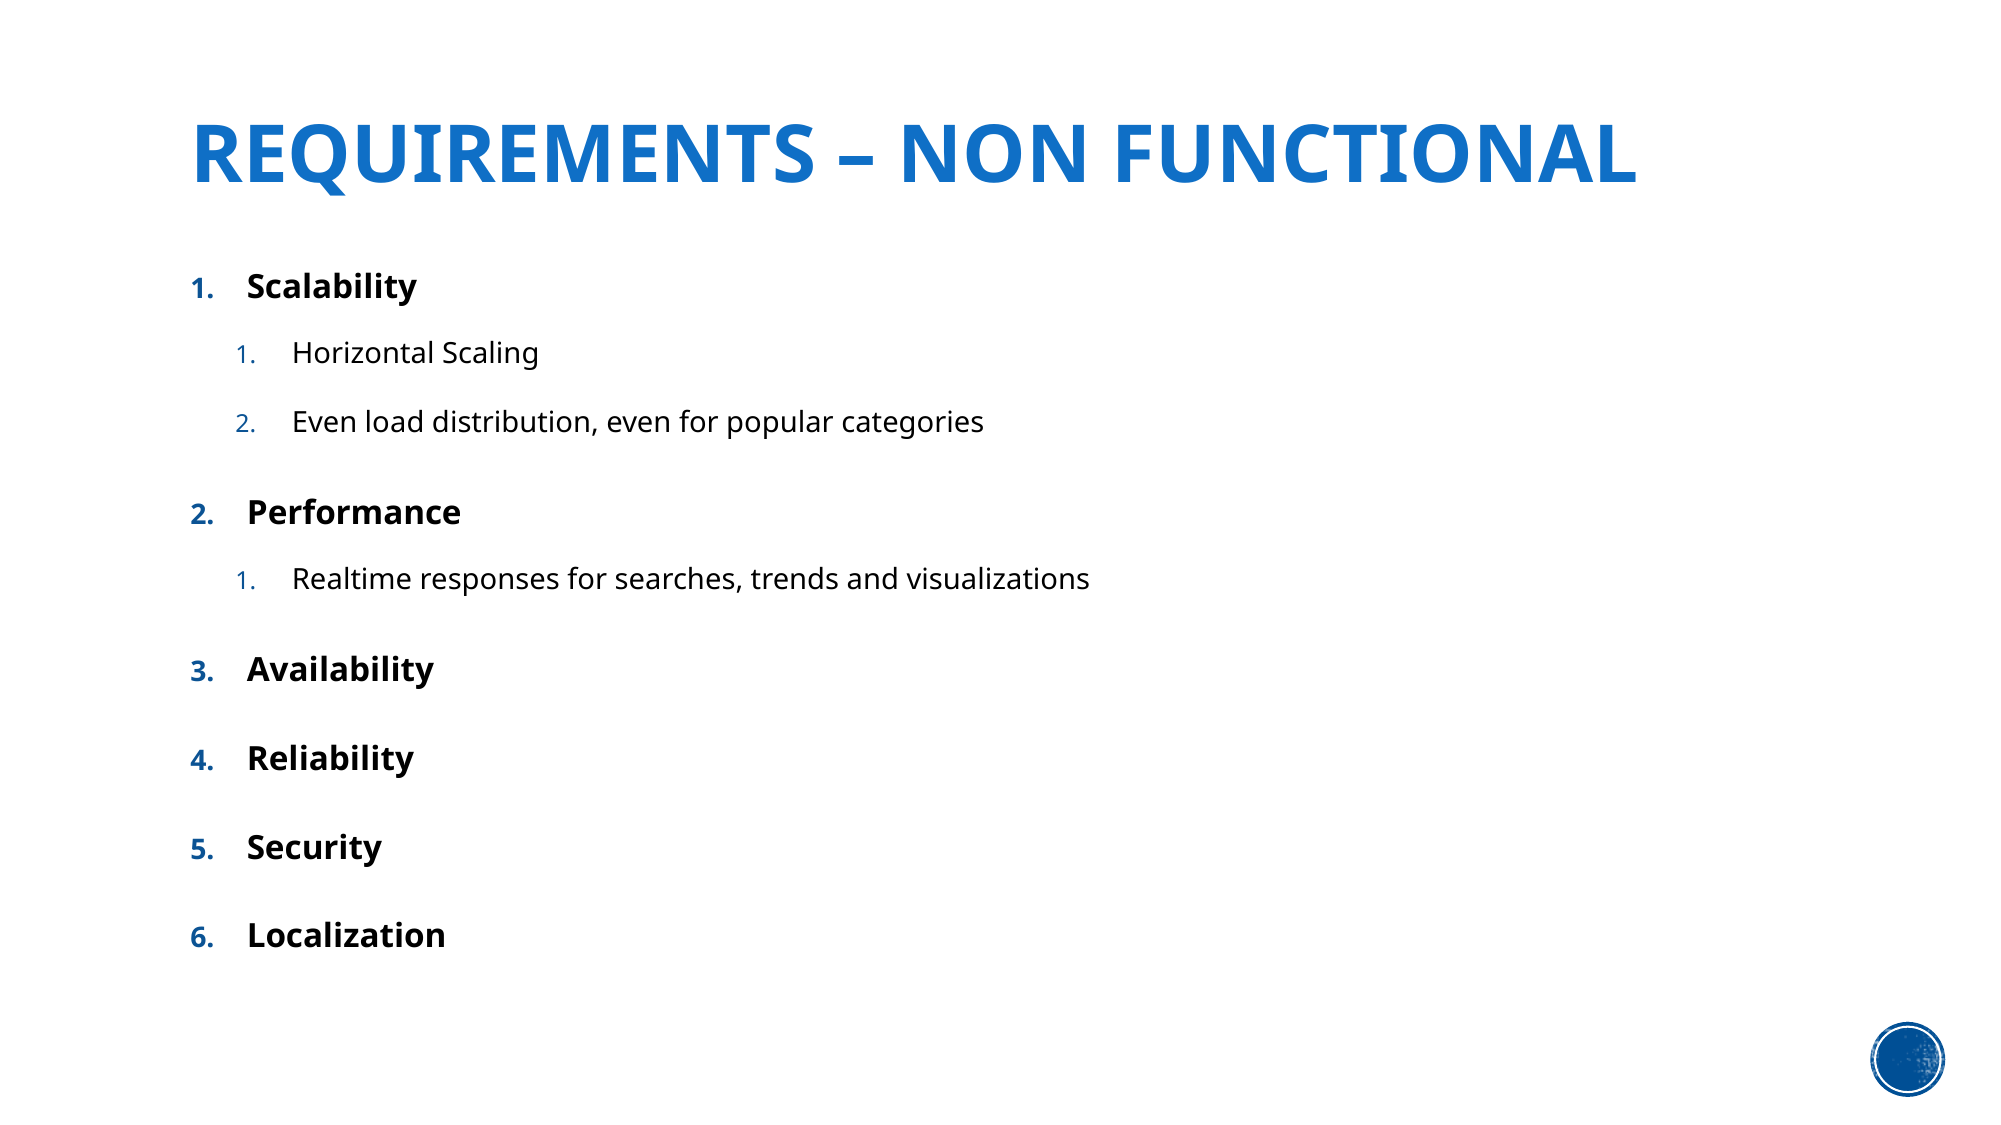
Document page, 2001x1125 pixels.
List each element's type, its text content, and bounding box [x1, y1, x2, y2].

list Scalability Horizontal Scaling Even load distribution, even for popular categories Performance Realtime responses for searches, trends and visualizations Availability Reliability Security Localization [175, 233, 1852, 1093]
title Requirements – Non Functional [175, 79, 1974, 234]
